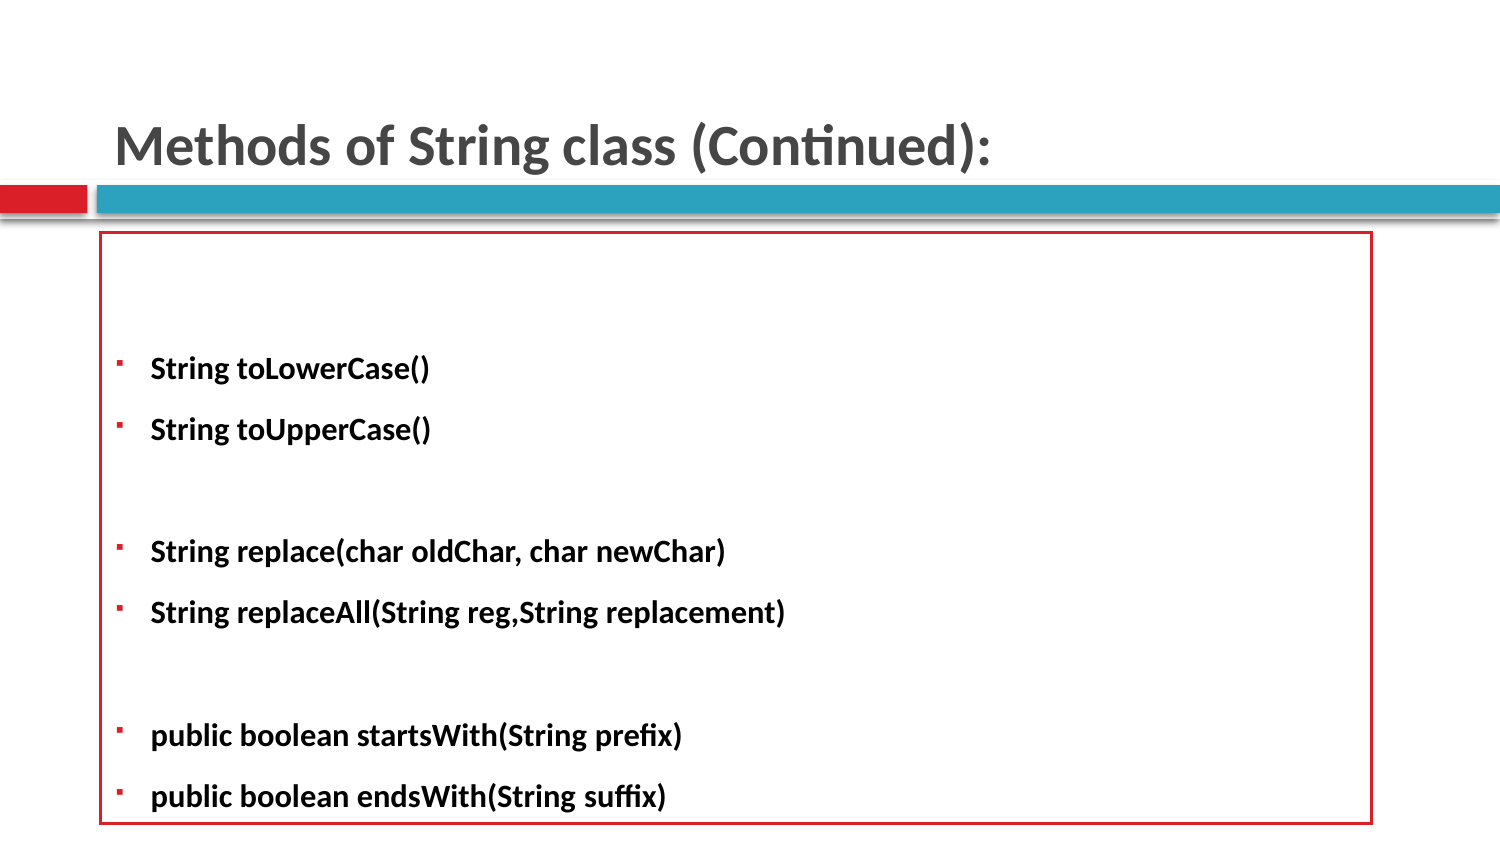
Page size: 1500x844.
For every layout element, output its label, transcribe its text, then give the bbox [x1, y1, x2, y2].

list String toLowerCase() String toUpperCase() String replace(char oldChar, char newChar) String replaceAll(String reg,String replacement) public boolean startsWith(String prefix) public boolean endsWith(String suffix) [99, 231, 1373, 825]
title Methods of String class (Continued): [99, 18, 1500, 185]
